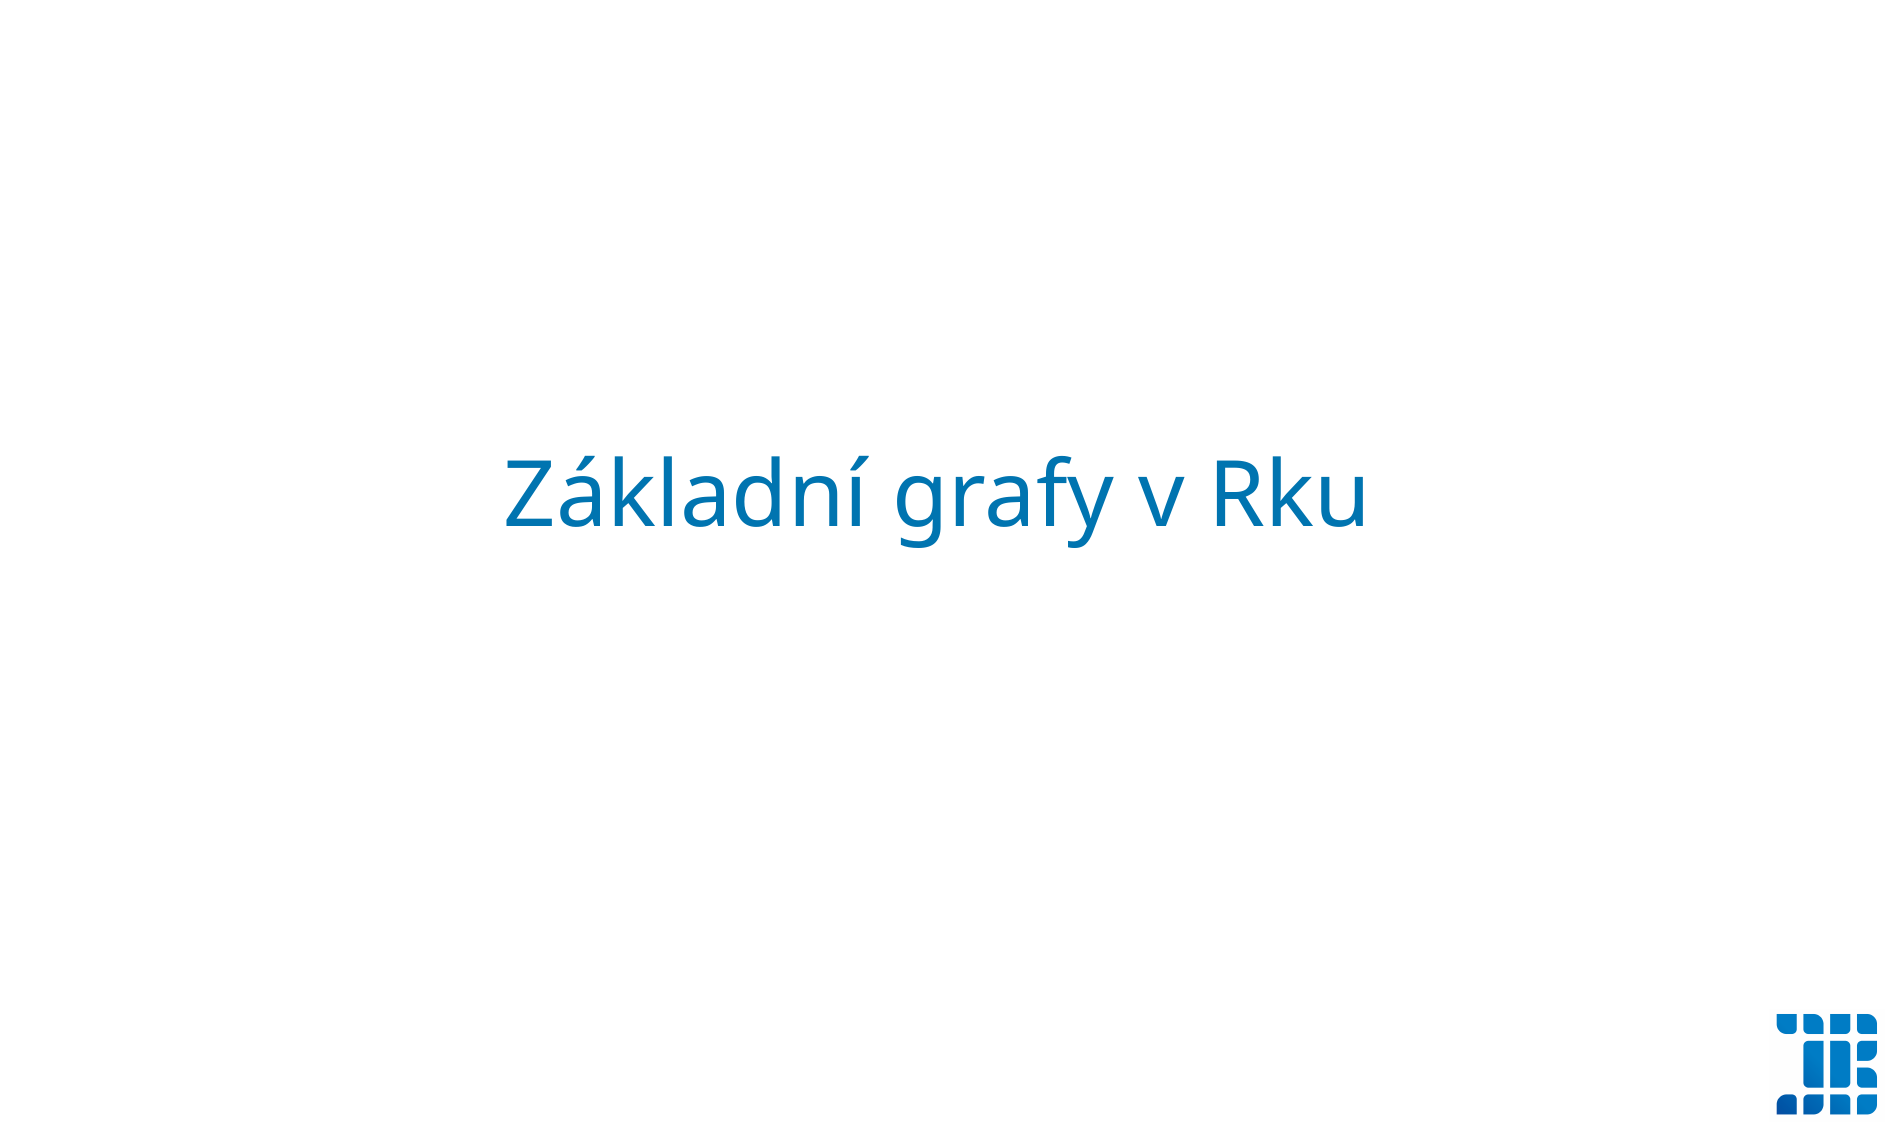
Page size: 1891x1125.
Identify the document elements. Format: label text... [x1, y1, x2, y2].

text_box Základní grafy v Rku [466, 429, 1410, 565]
picture [1769, 1009, 1885, 1122]
